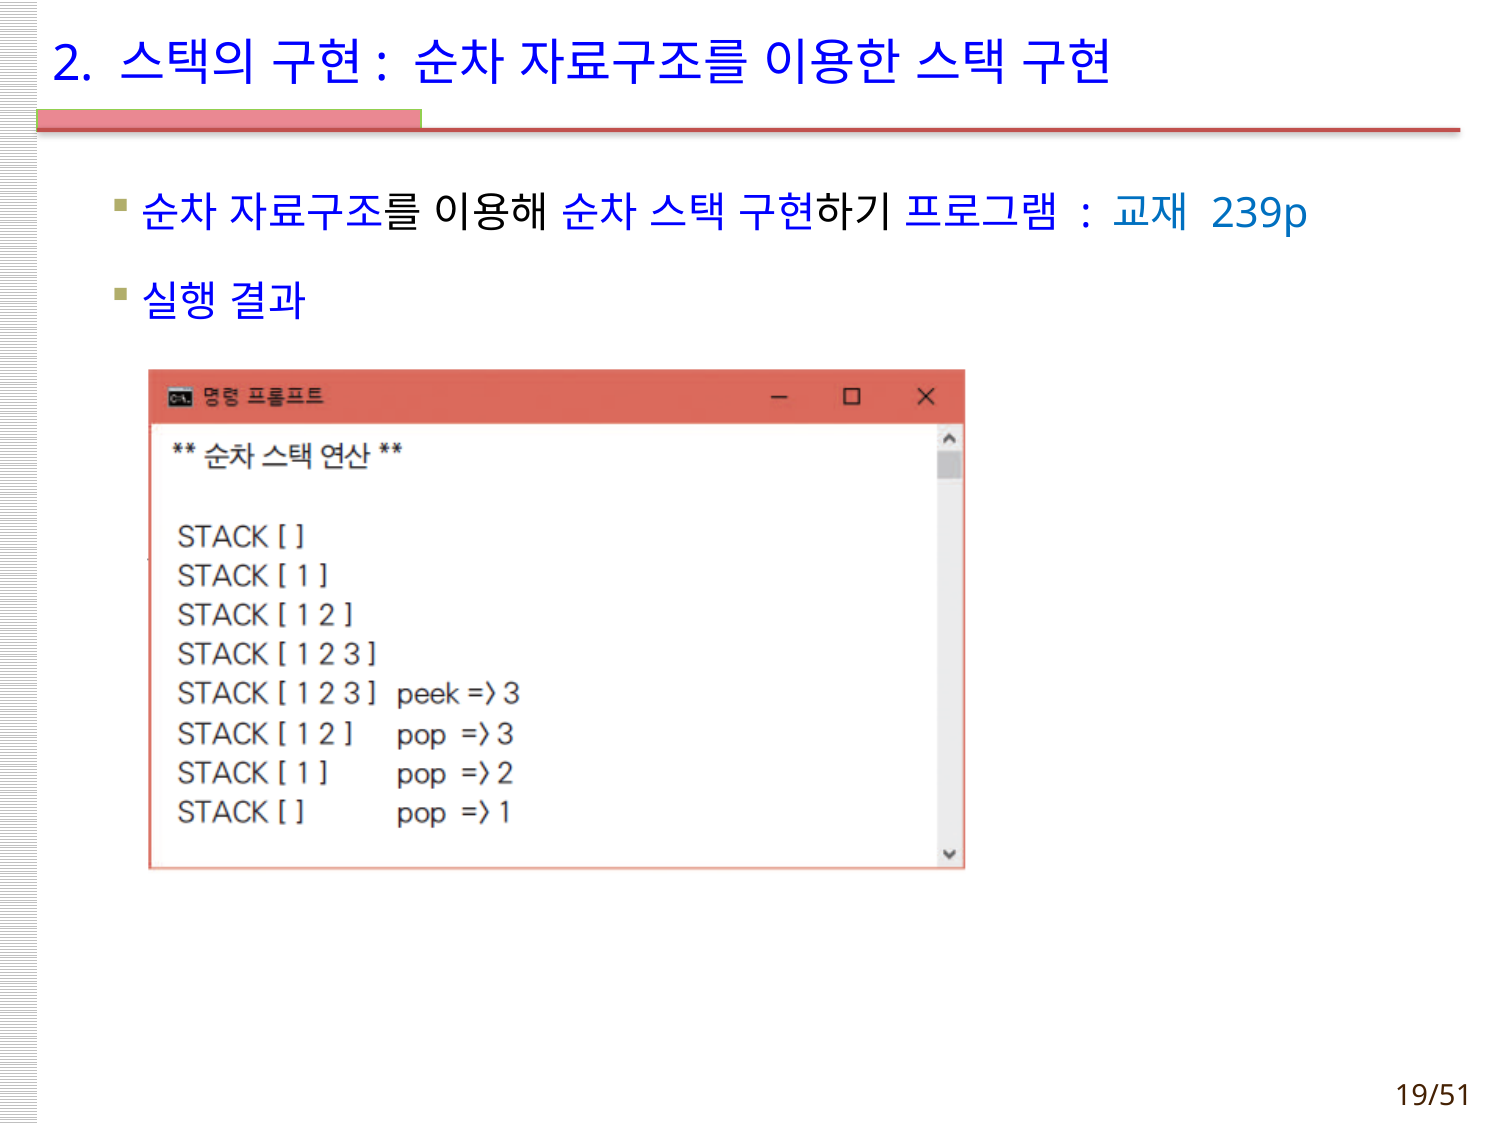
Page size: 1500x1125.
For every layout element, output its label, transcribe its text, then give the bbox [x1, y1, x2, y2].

list 순차 자료구조를 이용해 순차 스택 구현하기 프로그램 : 교재 239p 실행 결과 [37, 152, 1463, 1091]
picture [147, 368, 967, 875]
title 2. 스택의 구현: 순차 자료구조를 이용한 스택 구현 [37, 13, 1436, 109]
